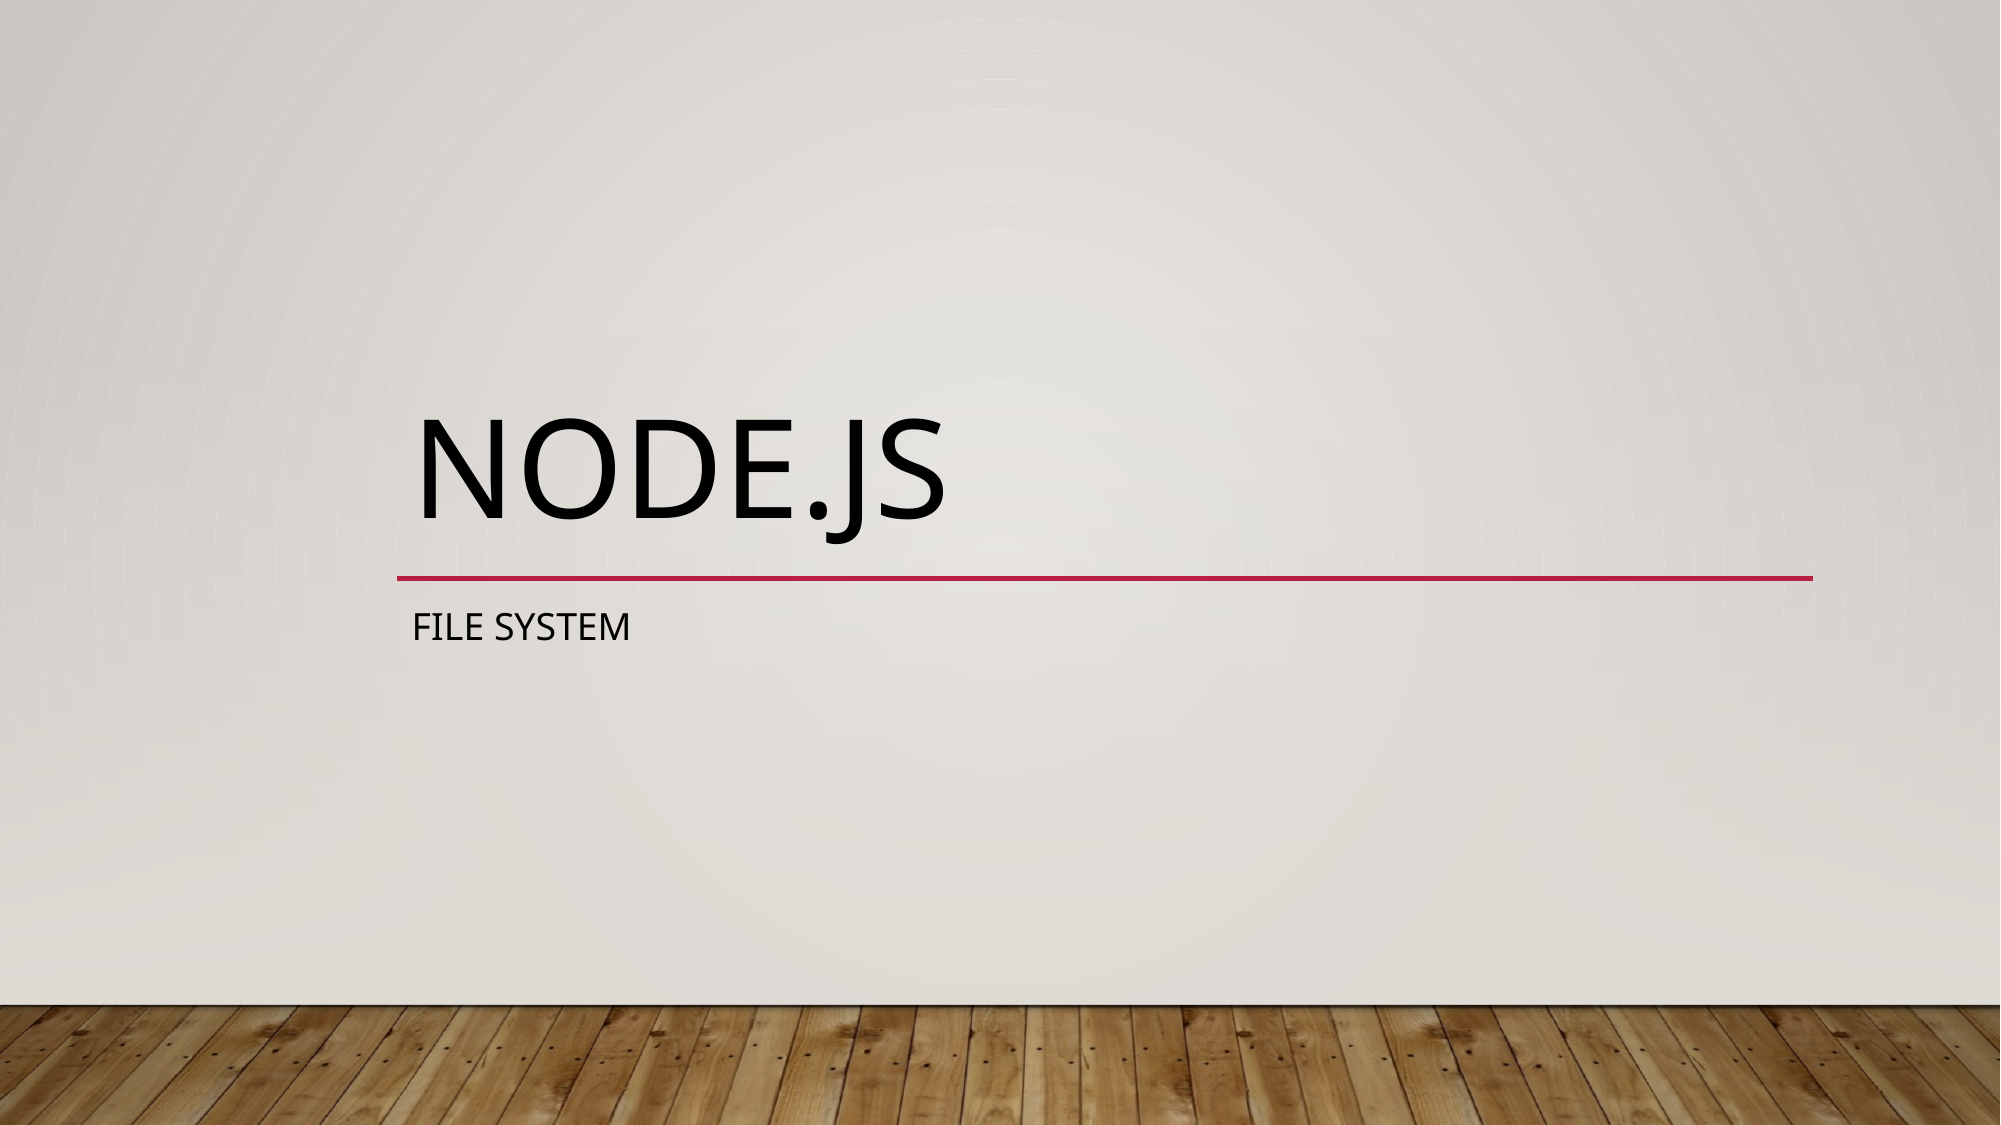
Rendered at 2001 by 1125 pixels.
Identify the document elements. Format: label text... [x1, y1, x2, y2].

title NOde.js [396, 131, 1814, 549]
subtitle File System [396, 579, 1814, 740]
picture [0, 1005, 2000, 1125]
